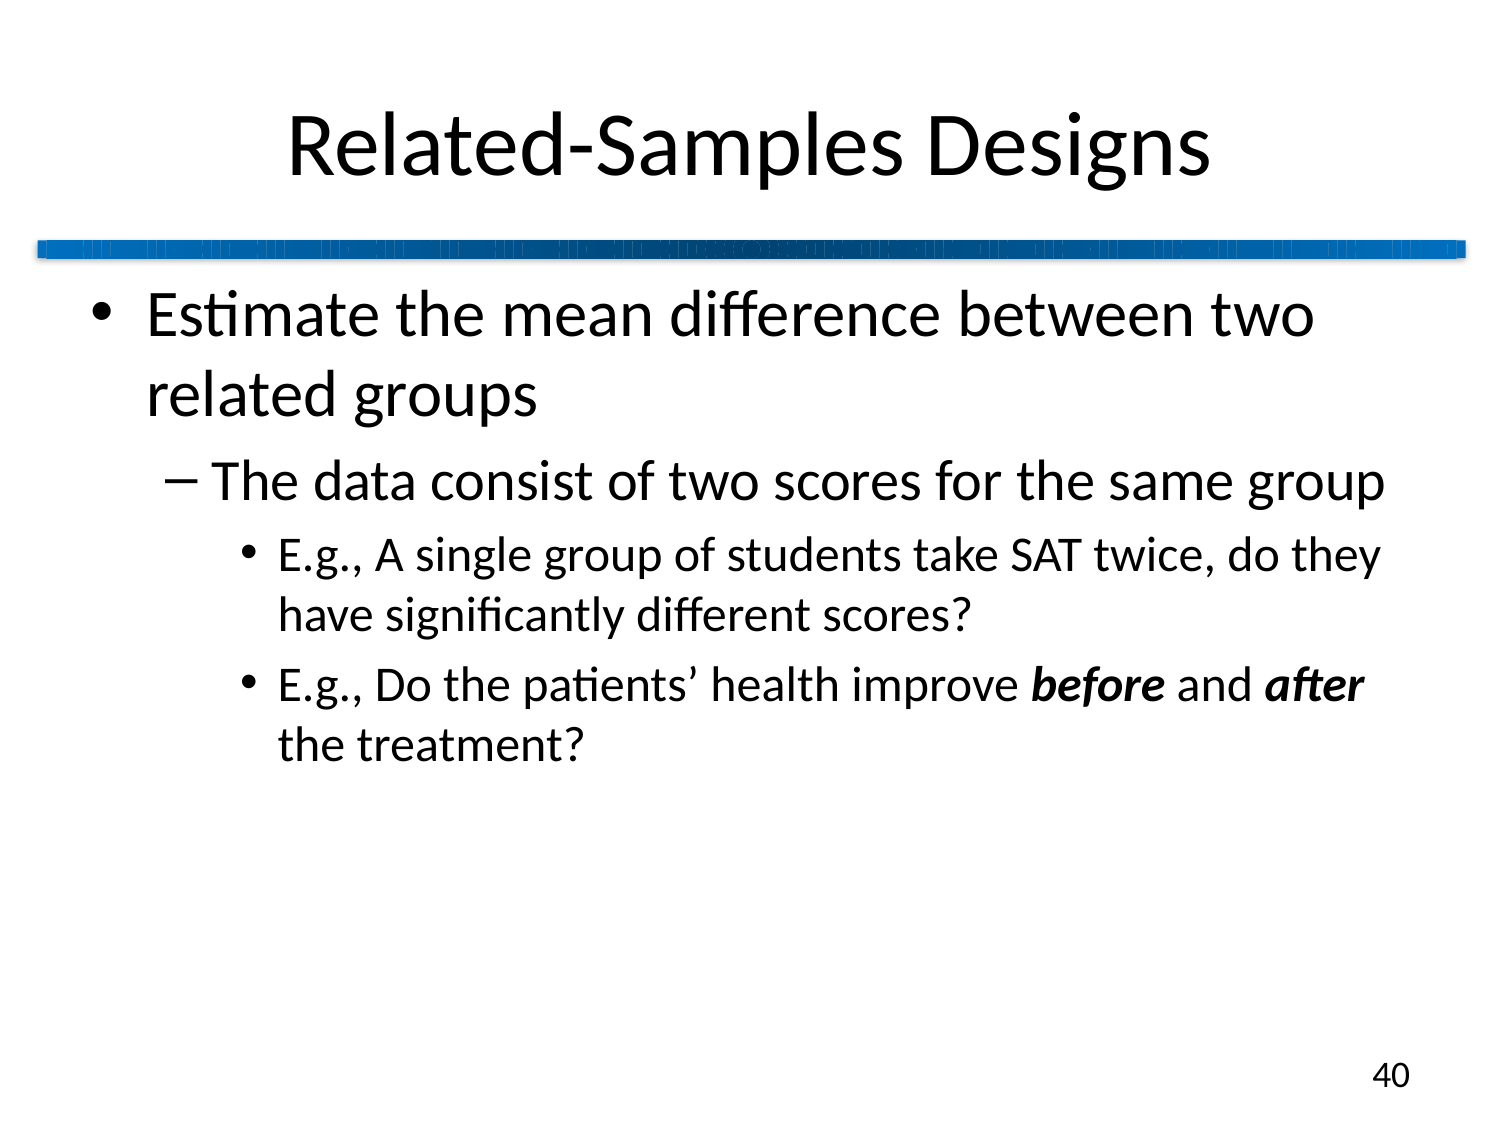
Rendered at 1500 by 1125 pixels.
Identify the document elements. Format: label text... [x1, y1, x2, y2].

list Estimate the mean difference between two related groups The data consist of two scores for the same group E.g., A single group of students take SAT twice, do they have significantly different scores? E.g., Do the patients’ health improve before and after the treatment? [75, 262, 1425, 1093]
title Related-Samples Designs [75, 45, 1425, 233]
slide_number 40 [1074, 1042, 1425, 1103]
